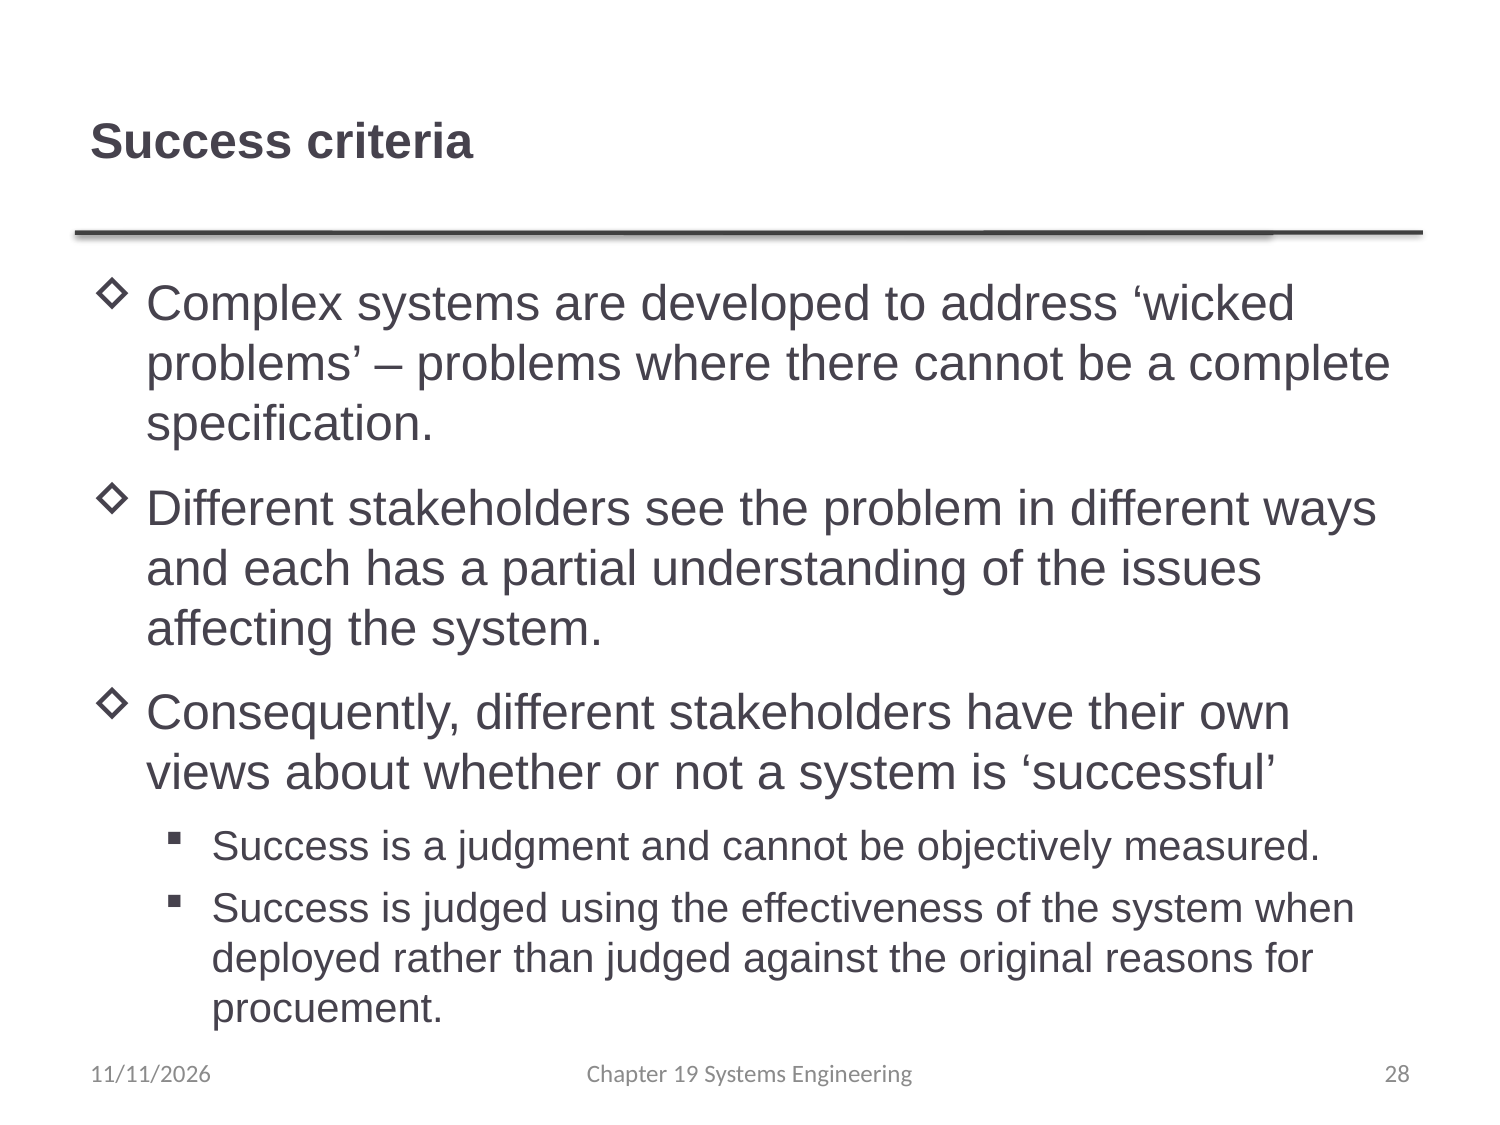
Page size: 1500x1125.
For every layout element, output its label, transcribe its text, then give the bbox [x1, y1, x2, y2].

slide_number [75, 1042, 425, 1103]
slide_number 28 [1074, 1042, 1425, 1103]
title Success criteria [74, 44, 1272, 233]
footer Chapter 19 Systems Engineering [512, 1042, 988, 1103]
list Complex systems are developed to address ‘wicked problems’ – problems where there cannot be a complete specification. Different stakeholders see the problem in different ways and each has a partial understanding of the issues affecting the system. Consequently, different stakeholders have their own views about whether or not a system is ‘successful’ Success is a judgment and cannot be objectively measured. Success is judged using the effectiveness of the system when deployed rather than judged against the original reasons for procuement. [75, 262, 1425, 1005]
